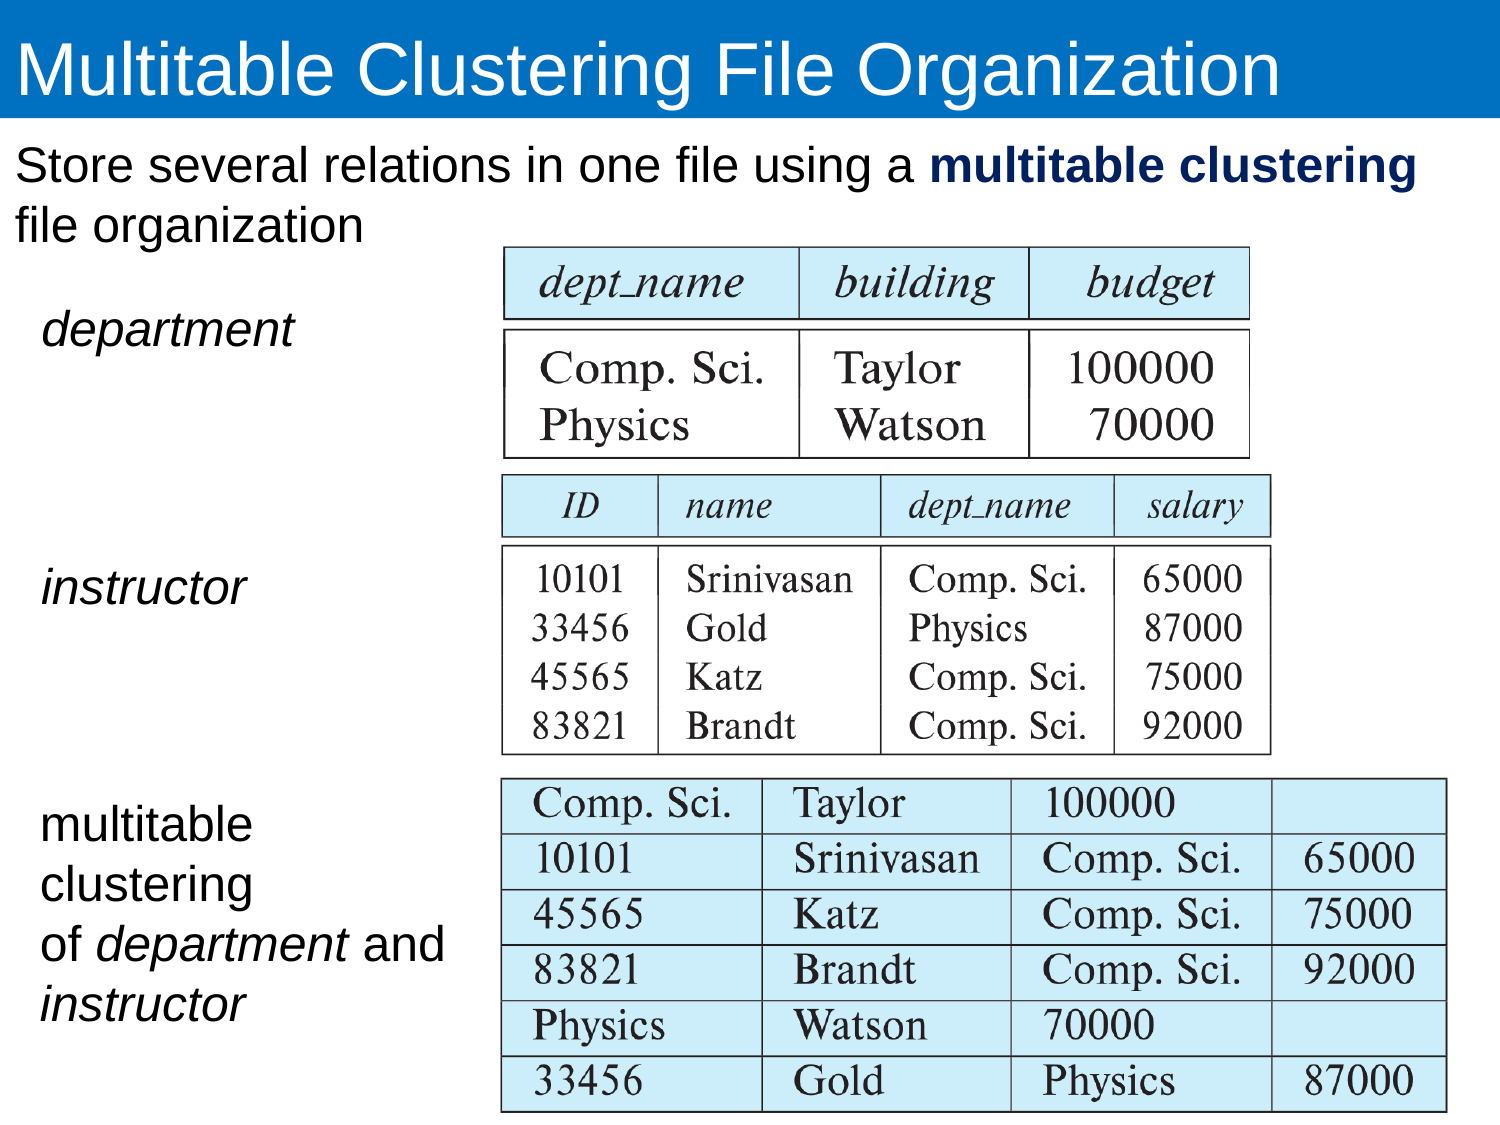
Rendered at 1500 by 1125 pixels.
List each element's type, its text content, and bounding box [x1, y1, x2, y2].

text_box instructor [26, 547, 262, 622]
picture [499, 233, 1251, 459]
title Multitable Clustering File Organization [0, 0, 1500, 119]
text_box multitable clustering of department and instructor [25, 783, 463, 1039]
text_box Store several relations in one file using a multitable clustering file organization [0, 124, 1500, 260]
picture [468, 466, 1488, 1125]
text_box department [26, 288, 310, 364]
